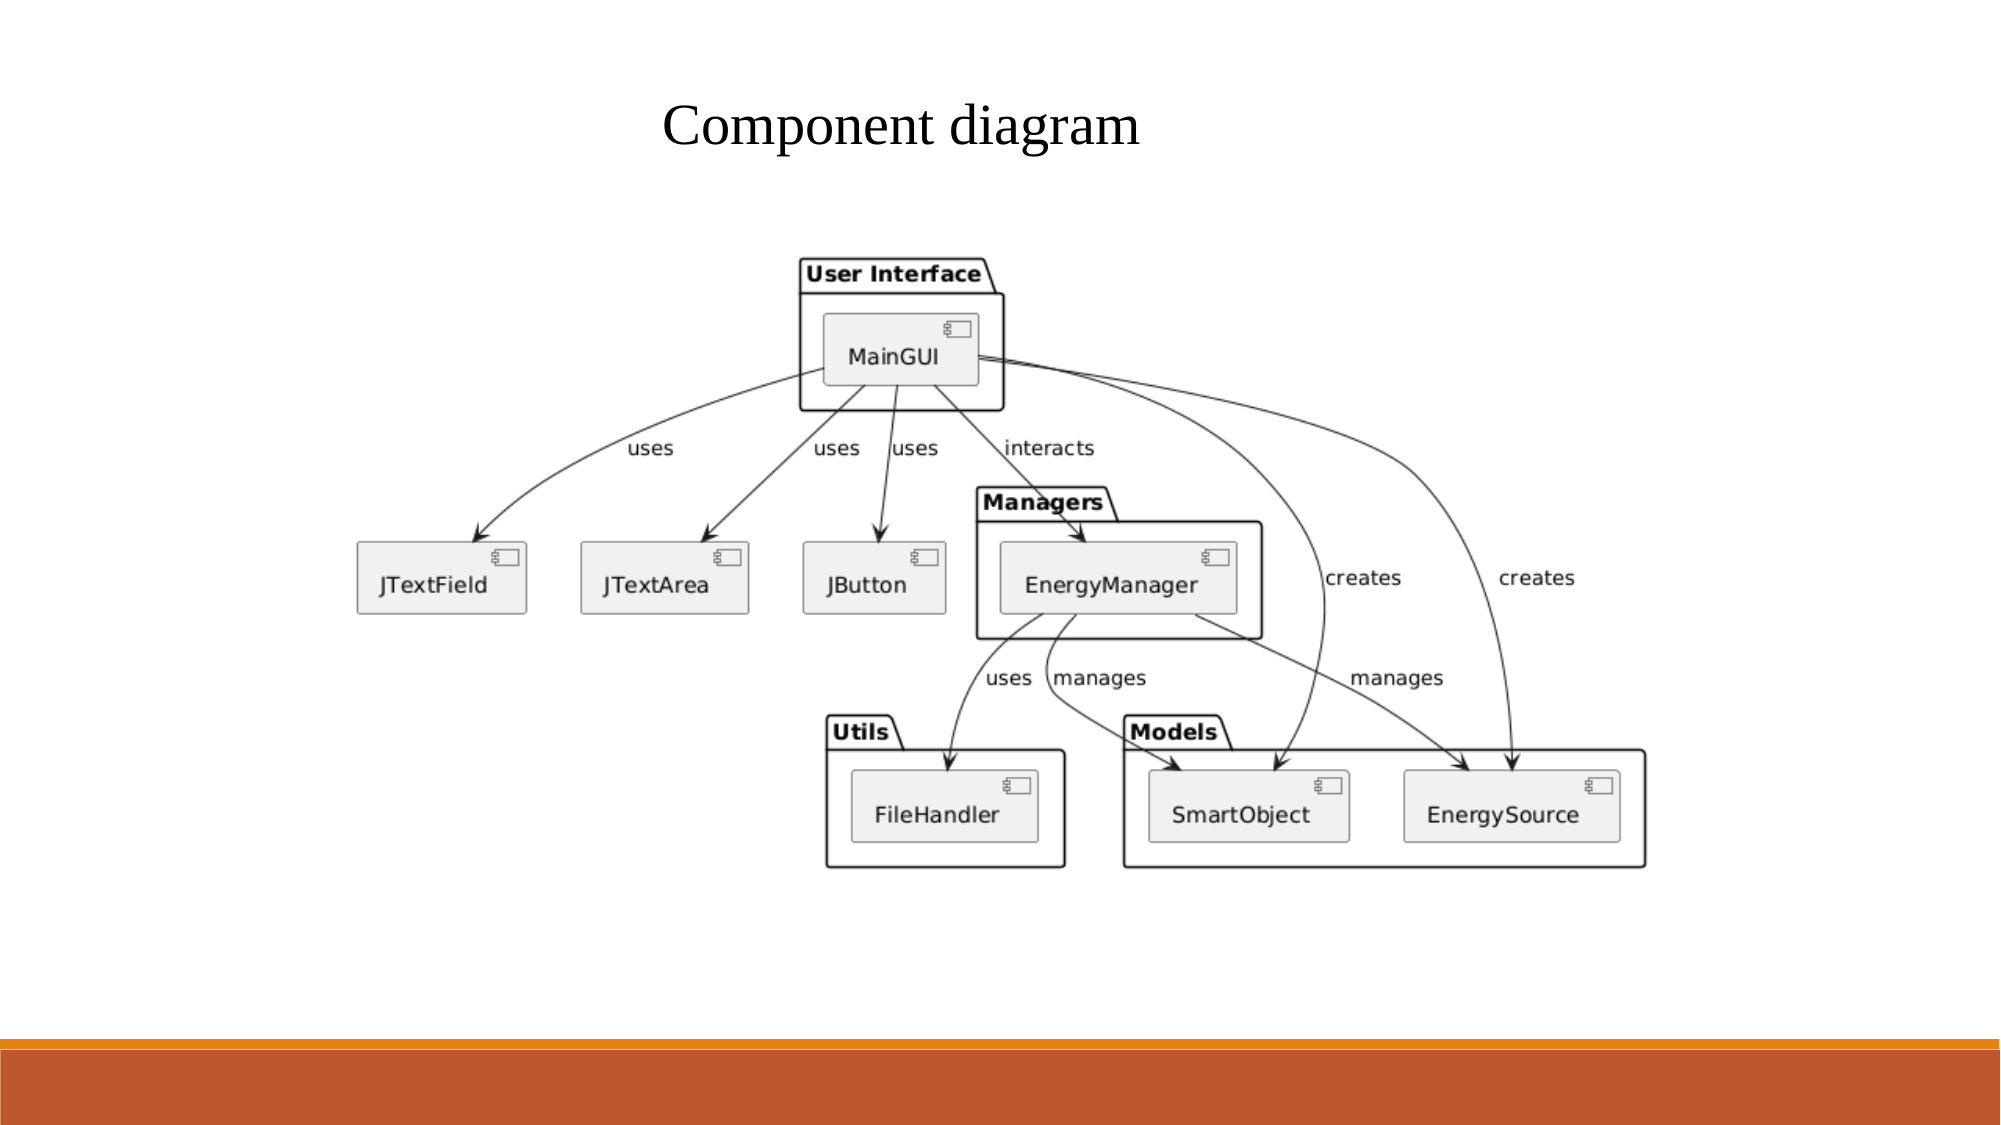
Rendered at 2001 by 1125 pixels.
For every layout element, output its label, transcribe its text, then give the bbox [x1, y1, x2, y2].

picture [346, 248, 1654, 877]
text_box Component diagram [648, 78, 1267, 164]
